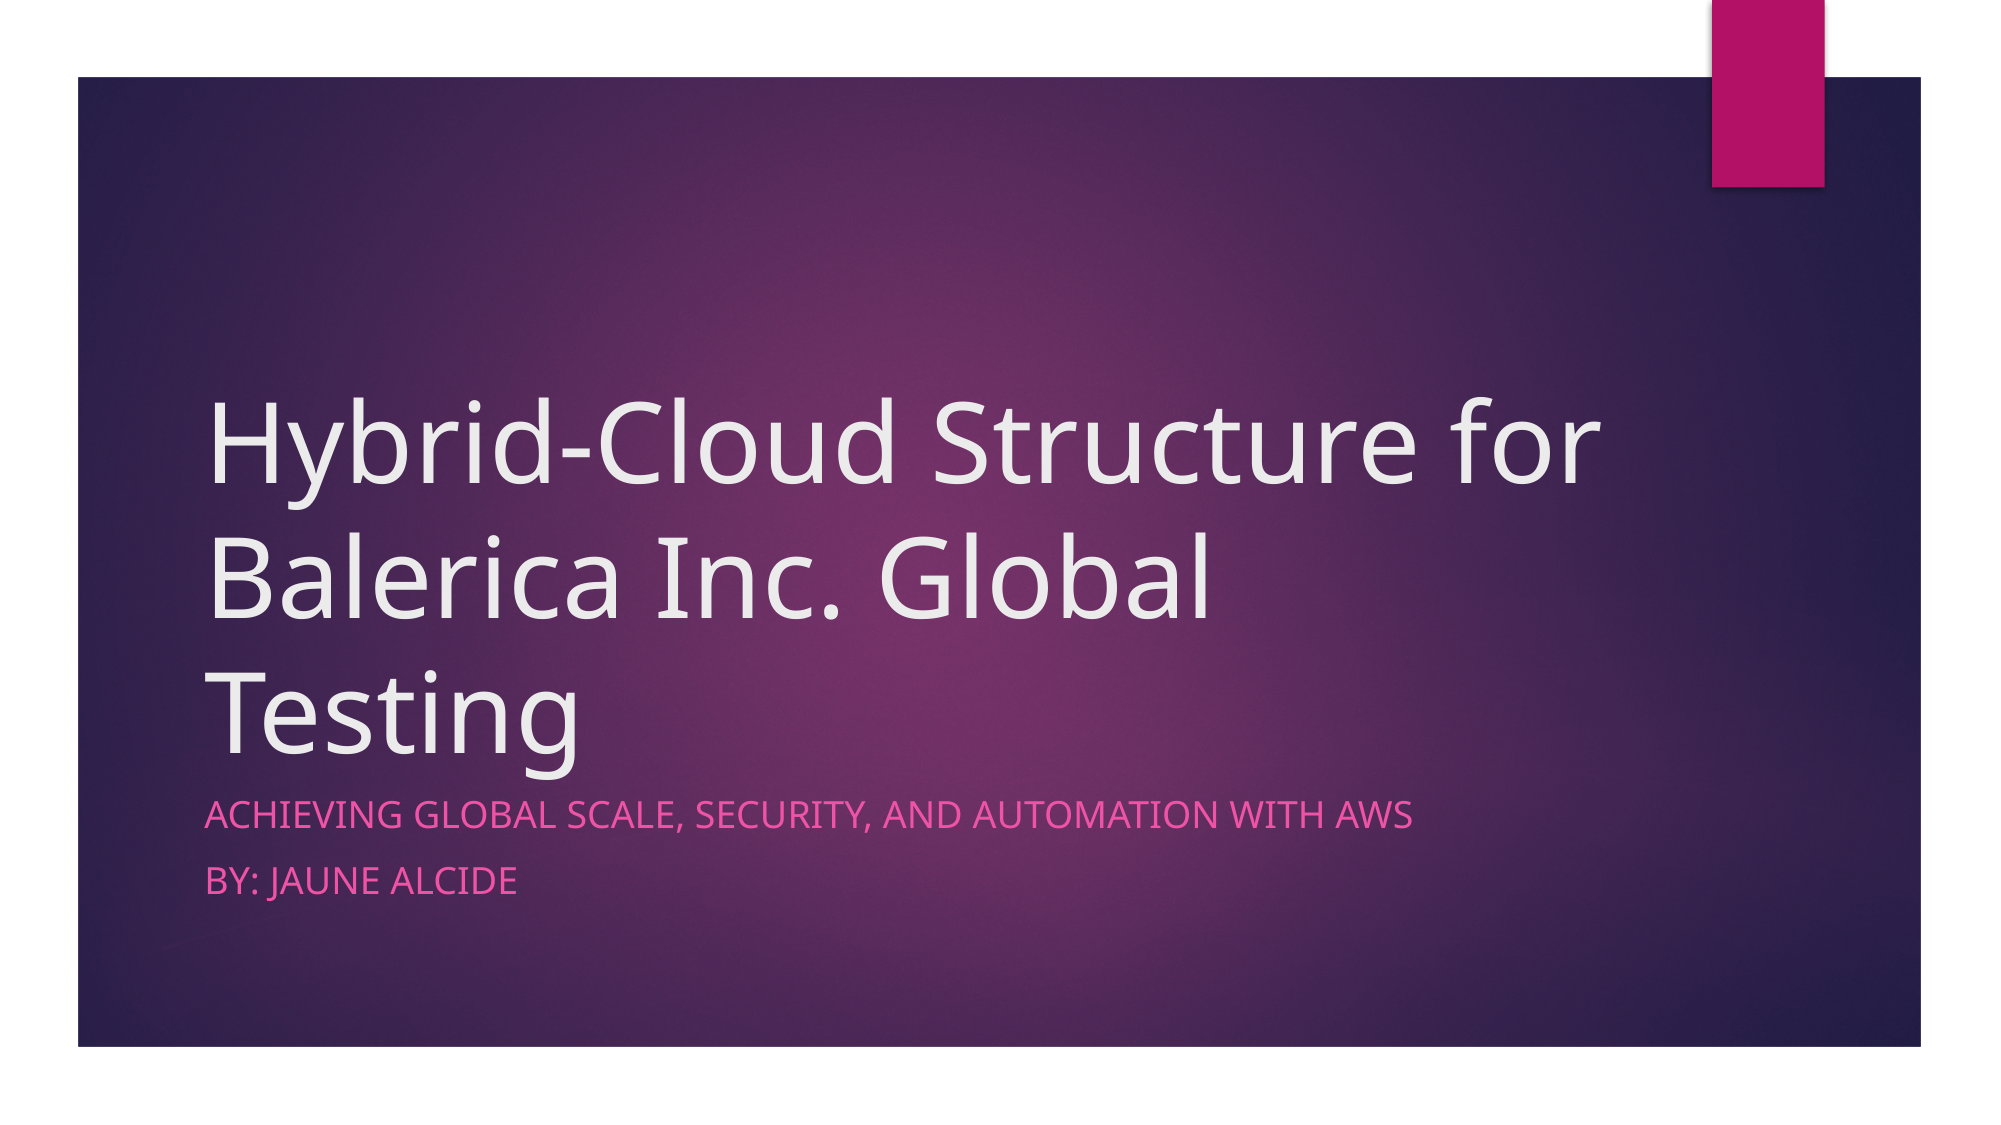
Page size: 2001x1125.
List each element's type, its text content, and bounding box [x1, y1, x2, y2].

subtitle Achieving Global Scale, Security, and Automation with AWS By: Jaune Alcide [189, 783, 1638, 925]
title Hybrid-Cloud Structure for Balerica Inc. Global Testing [189, 344, 1638, 783]
